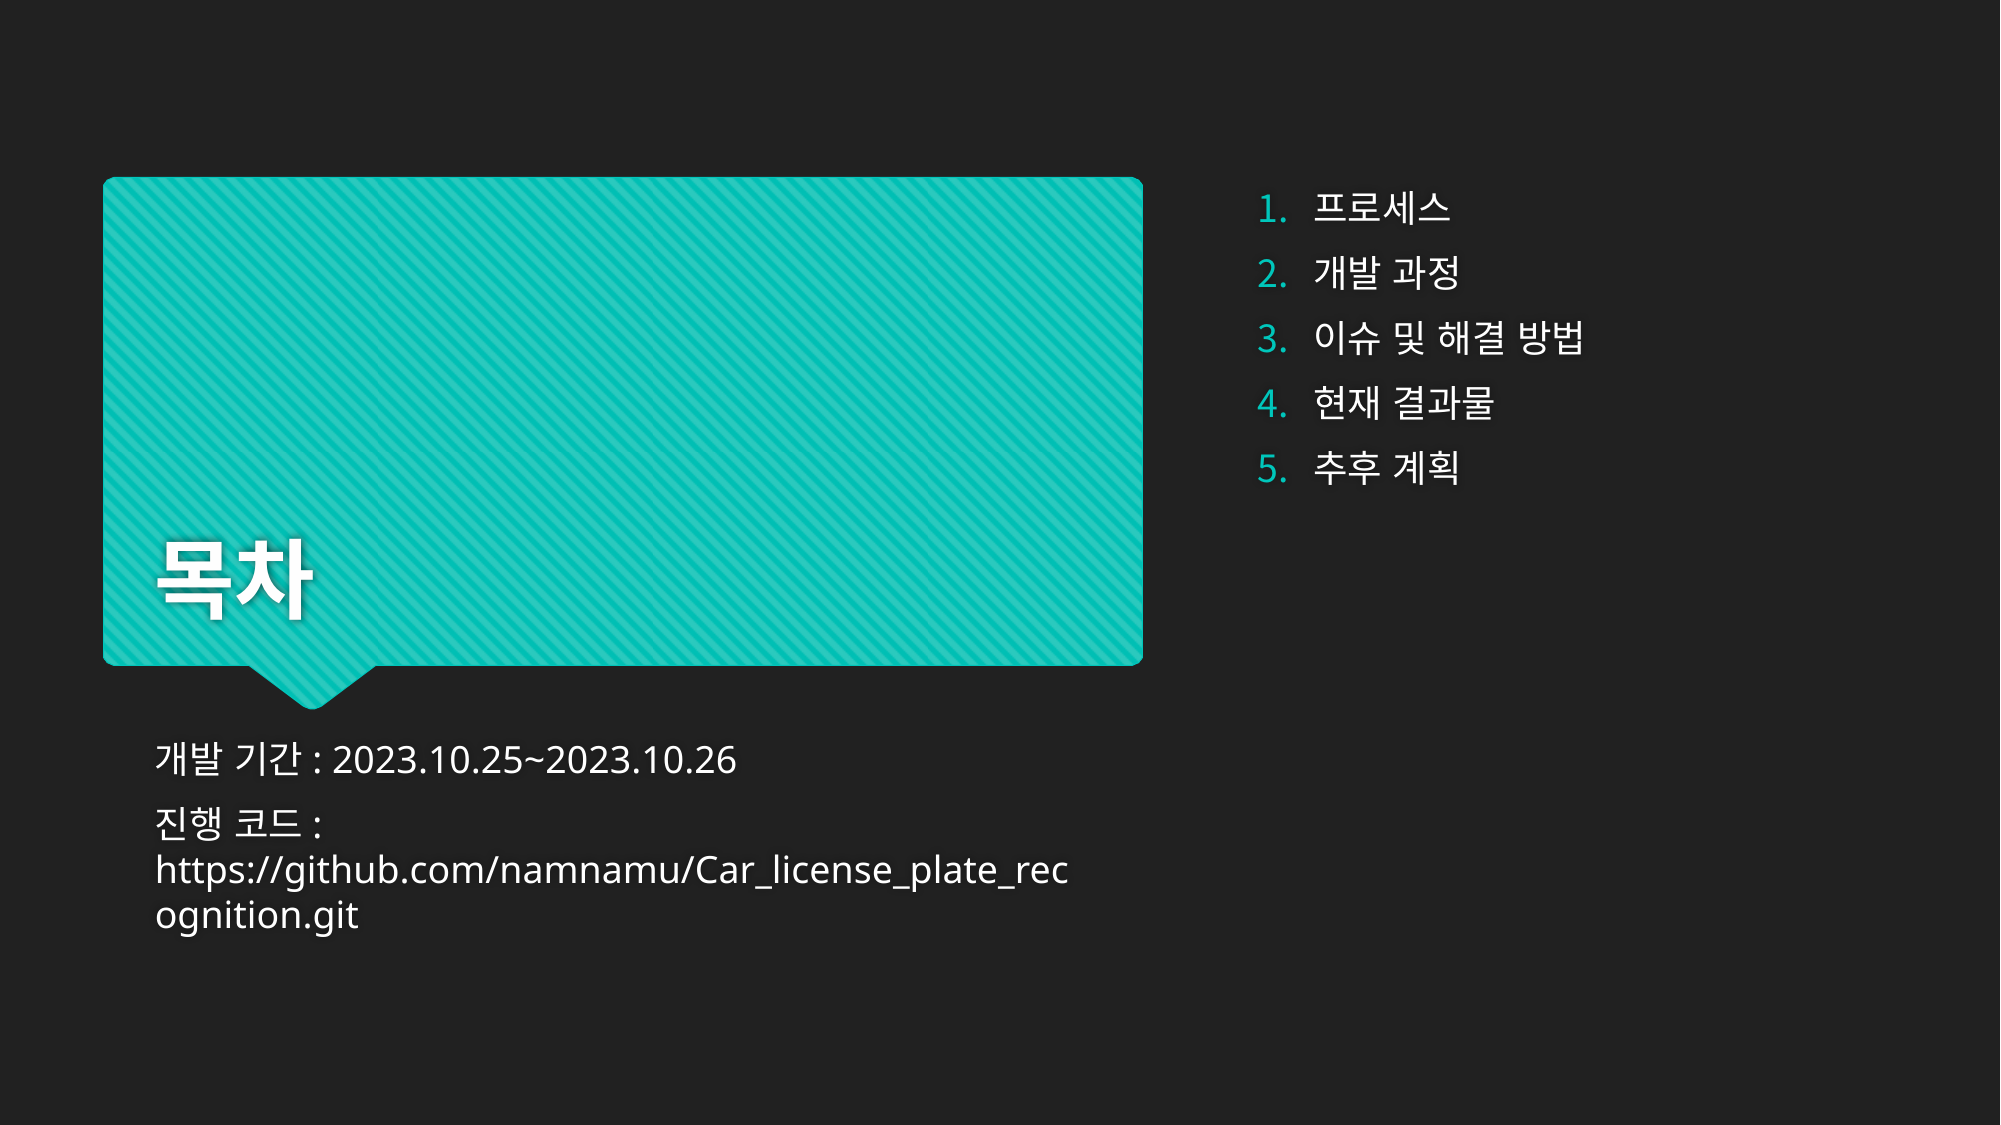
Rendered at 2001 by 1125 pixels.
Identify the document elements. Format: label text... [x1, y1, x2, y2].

list 개발 기간: 2023.10.25~2023.10.26 진행 코드: https://github.com/namnamu/Car_license_plate_recognition.git [139, 728, 1107, 846]
picture [105, 178, 1141, 708]
title 목차 [139, 203, 1107, 638]
list 프로세스 개발 과정 이슈 및 해결 방법 현재 결과물 추후 계획 [1242, 177, 1868, 846]
